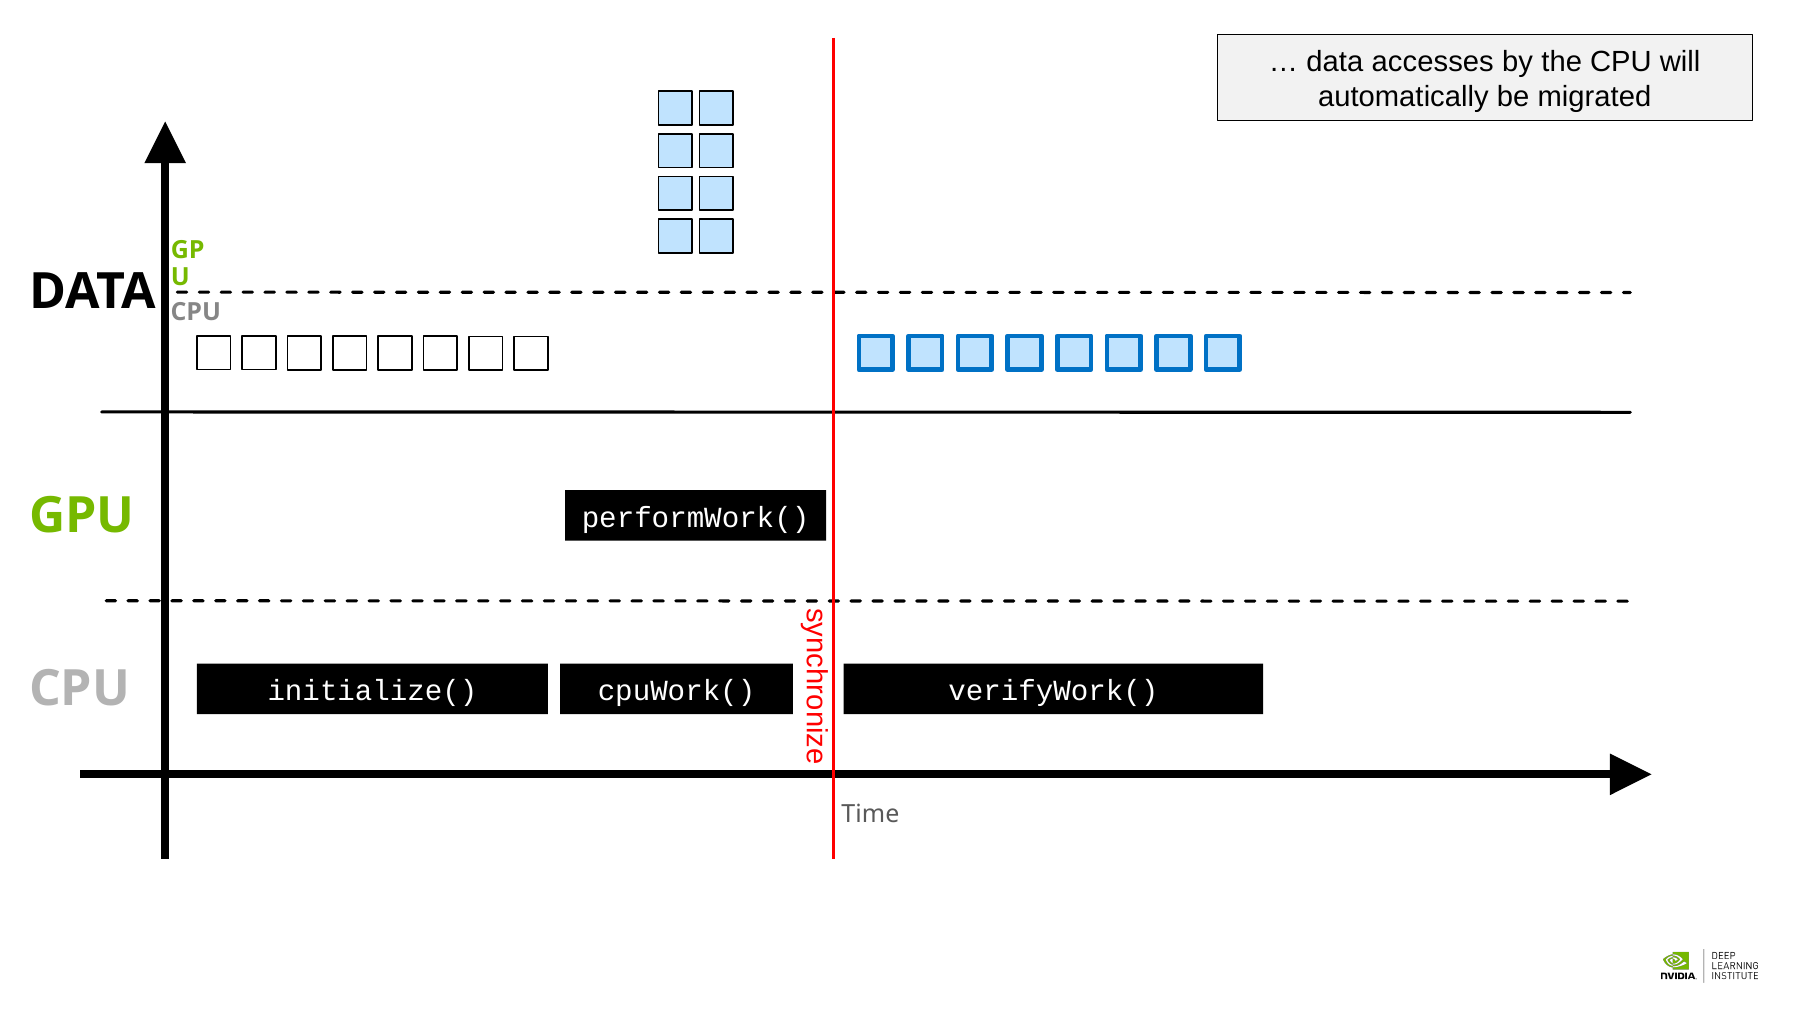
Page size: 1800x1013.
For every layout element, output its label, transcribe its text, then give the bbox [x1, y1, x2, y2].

text_box … data accesses by the CPU will automatically be migrated [1217, 34, 1753, 121]
text_box CPU [14, 653, 160, 724]
text_box DATA [14, 257, 155, 328]
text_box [858, 335, 1241, 370]
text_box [657, 90, 734, 253]
text_box initialize() [196, 663, 548, 715]
text_box Time [848, 789, 915, 835]
text_box GPU [155, 256, 160, 299]
text_box CPU [170, 299, 238, 334]
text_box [196, 335, 549, 371]
text_box performWork() [565, 490, 787, 541]
text_box CPU [155, 299, 160, 334]
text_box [792, 37, 844, 860]
text_box GPU [170, 256, 239, 299]
text_box verifyWork() [848, 663, 1264, 715]
text_box cpuWork() [560, 663, 787, 715]
text_box GPU [14, 480, 160, 551]
picture [1661, 949, 1758, 983]
